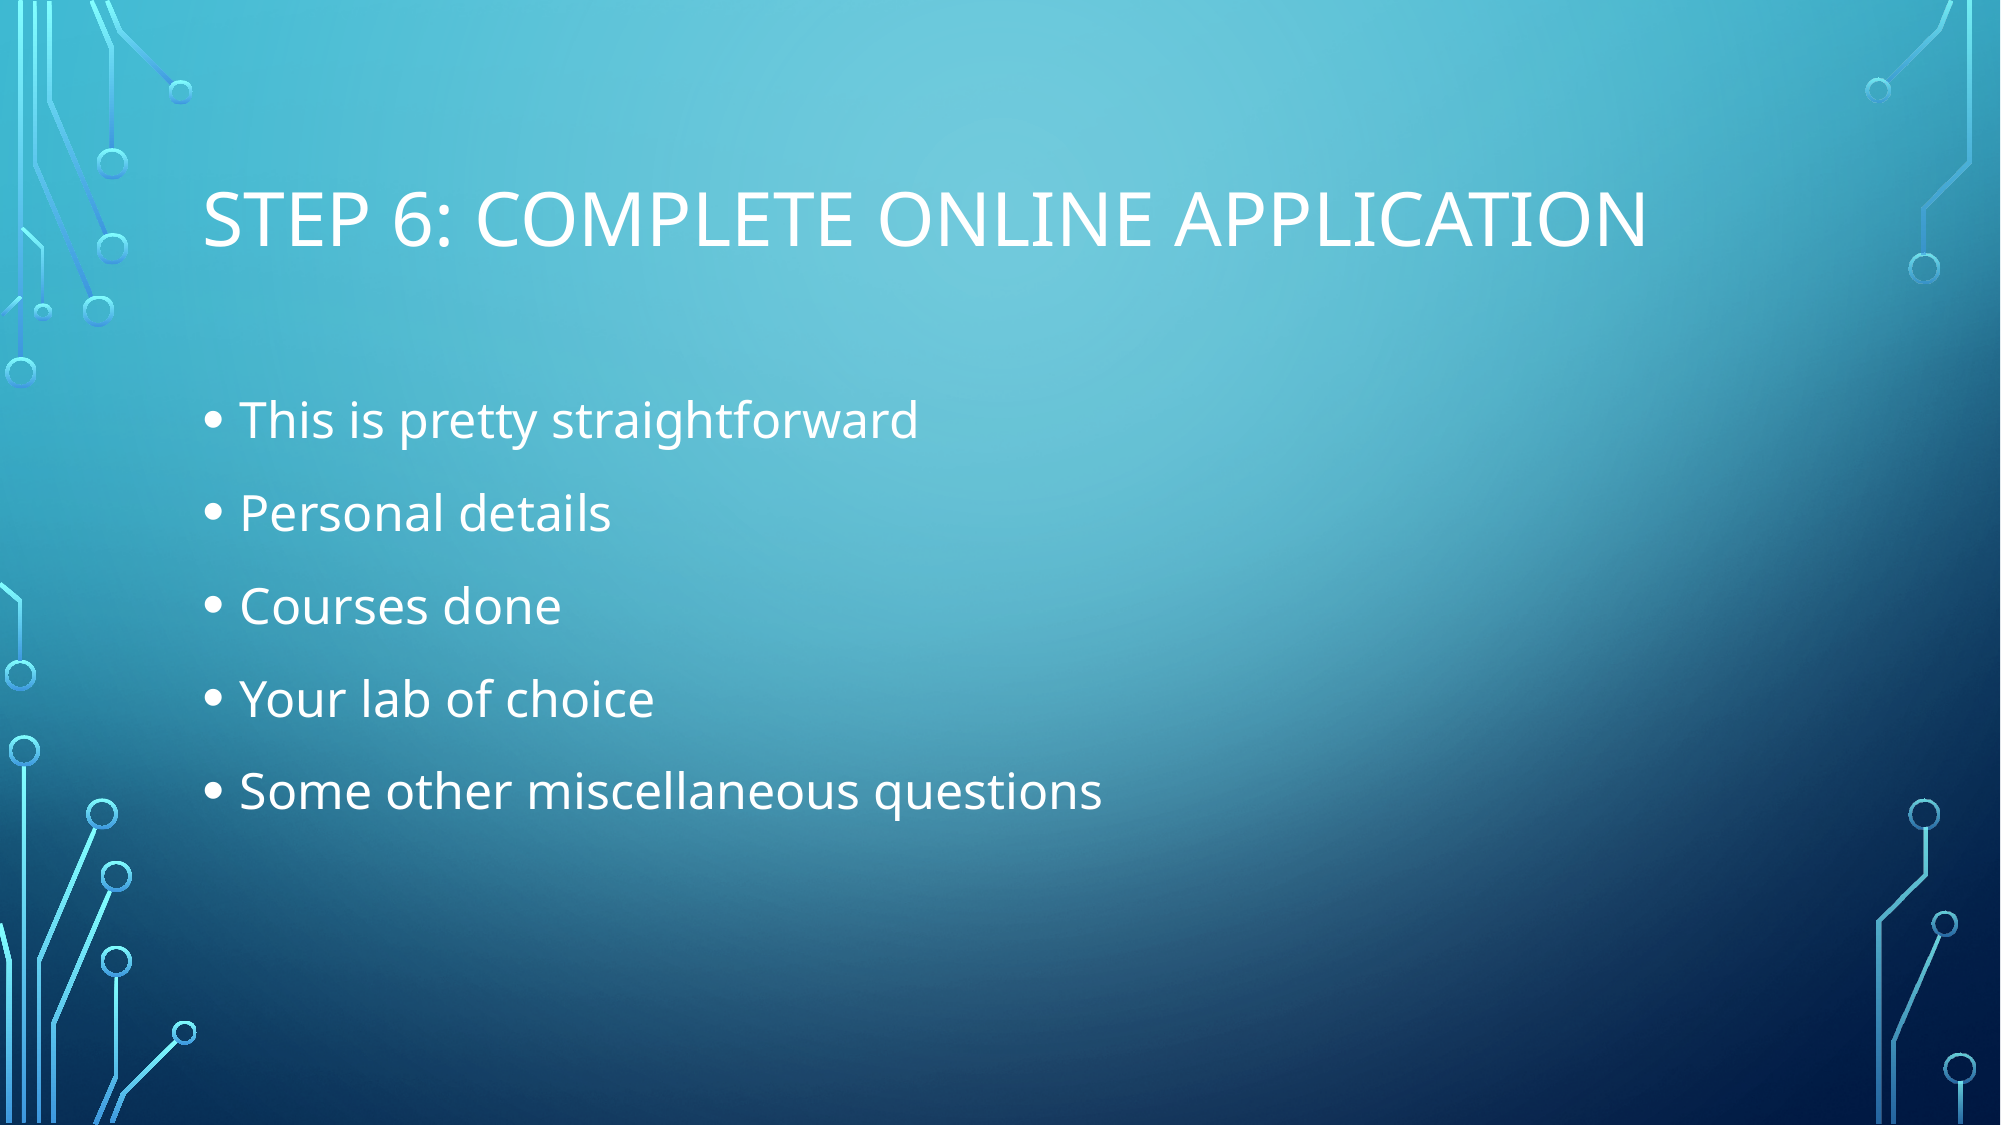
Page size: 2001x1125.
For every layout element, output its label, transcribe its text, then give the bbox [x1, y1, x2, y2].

title Step 6: complete online application [187, 101, 1813, 344]
list This is pretty straightforward Personal details Courses done Your lab of choice Some other miscellaneous questions [187, 369, 1813, 950]
